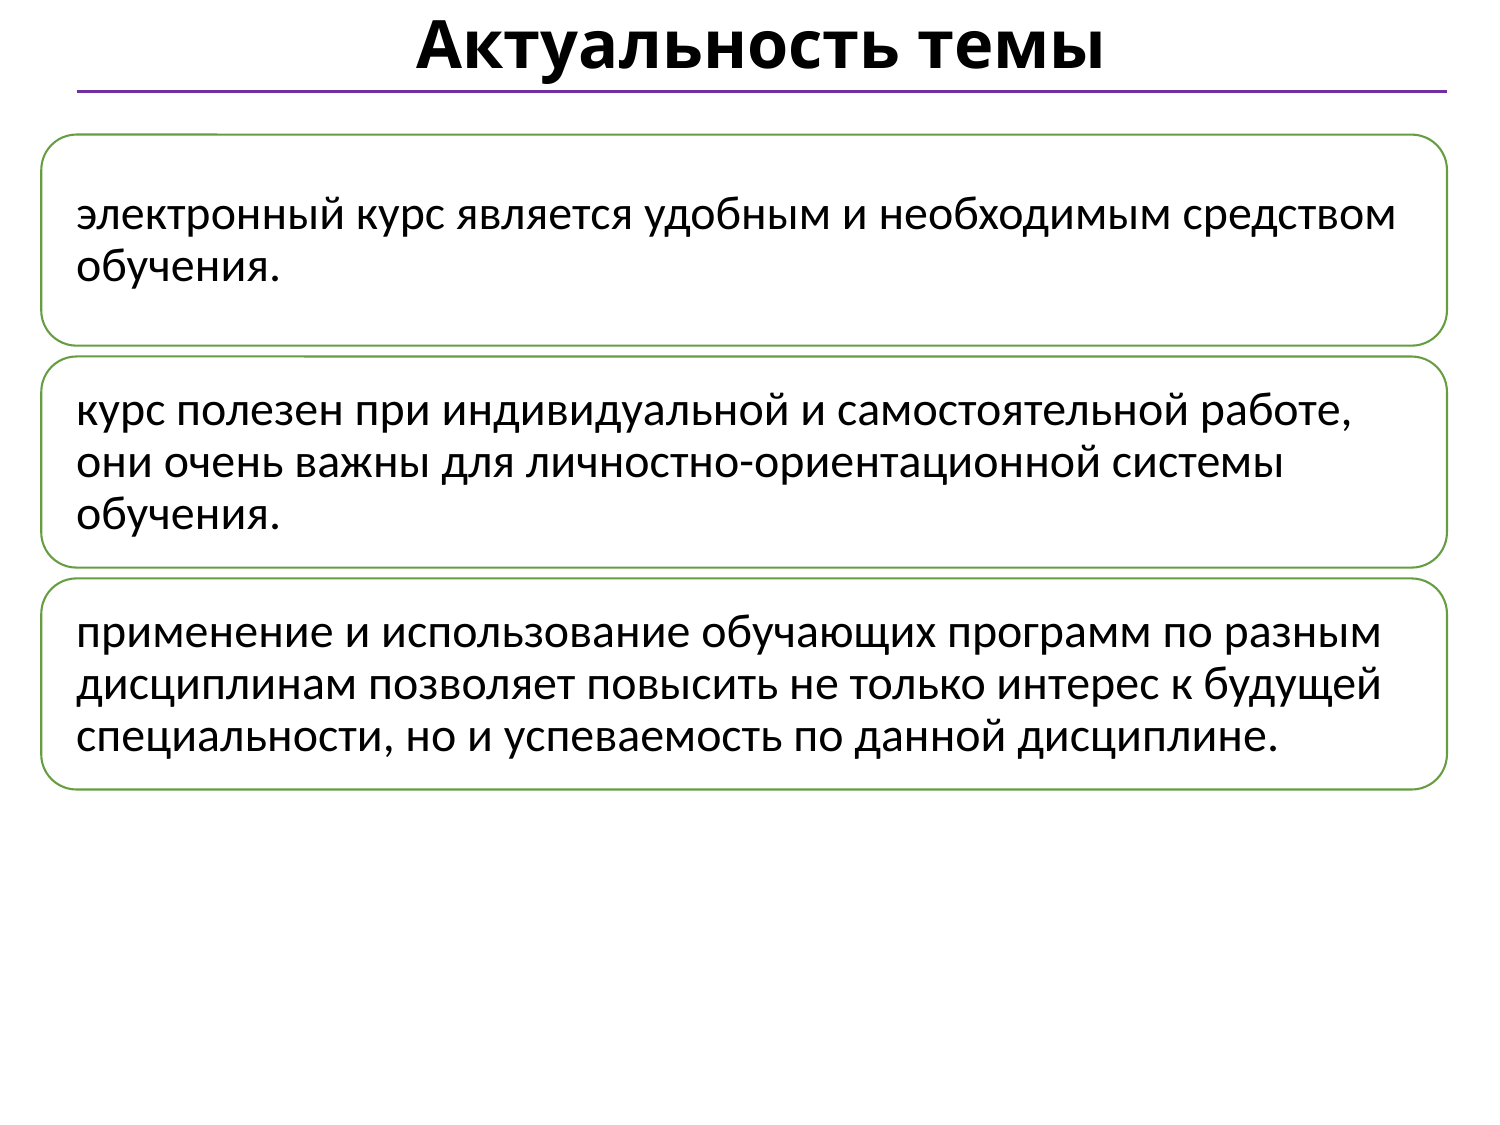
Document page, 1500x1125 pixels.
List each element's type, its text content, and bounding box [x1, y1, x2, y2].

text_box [41, 125, 1447, 799]
title Актуальность темы [242, 0, 1282, 90]
